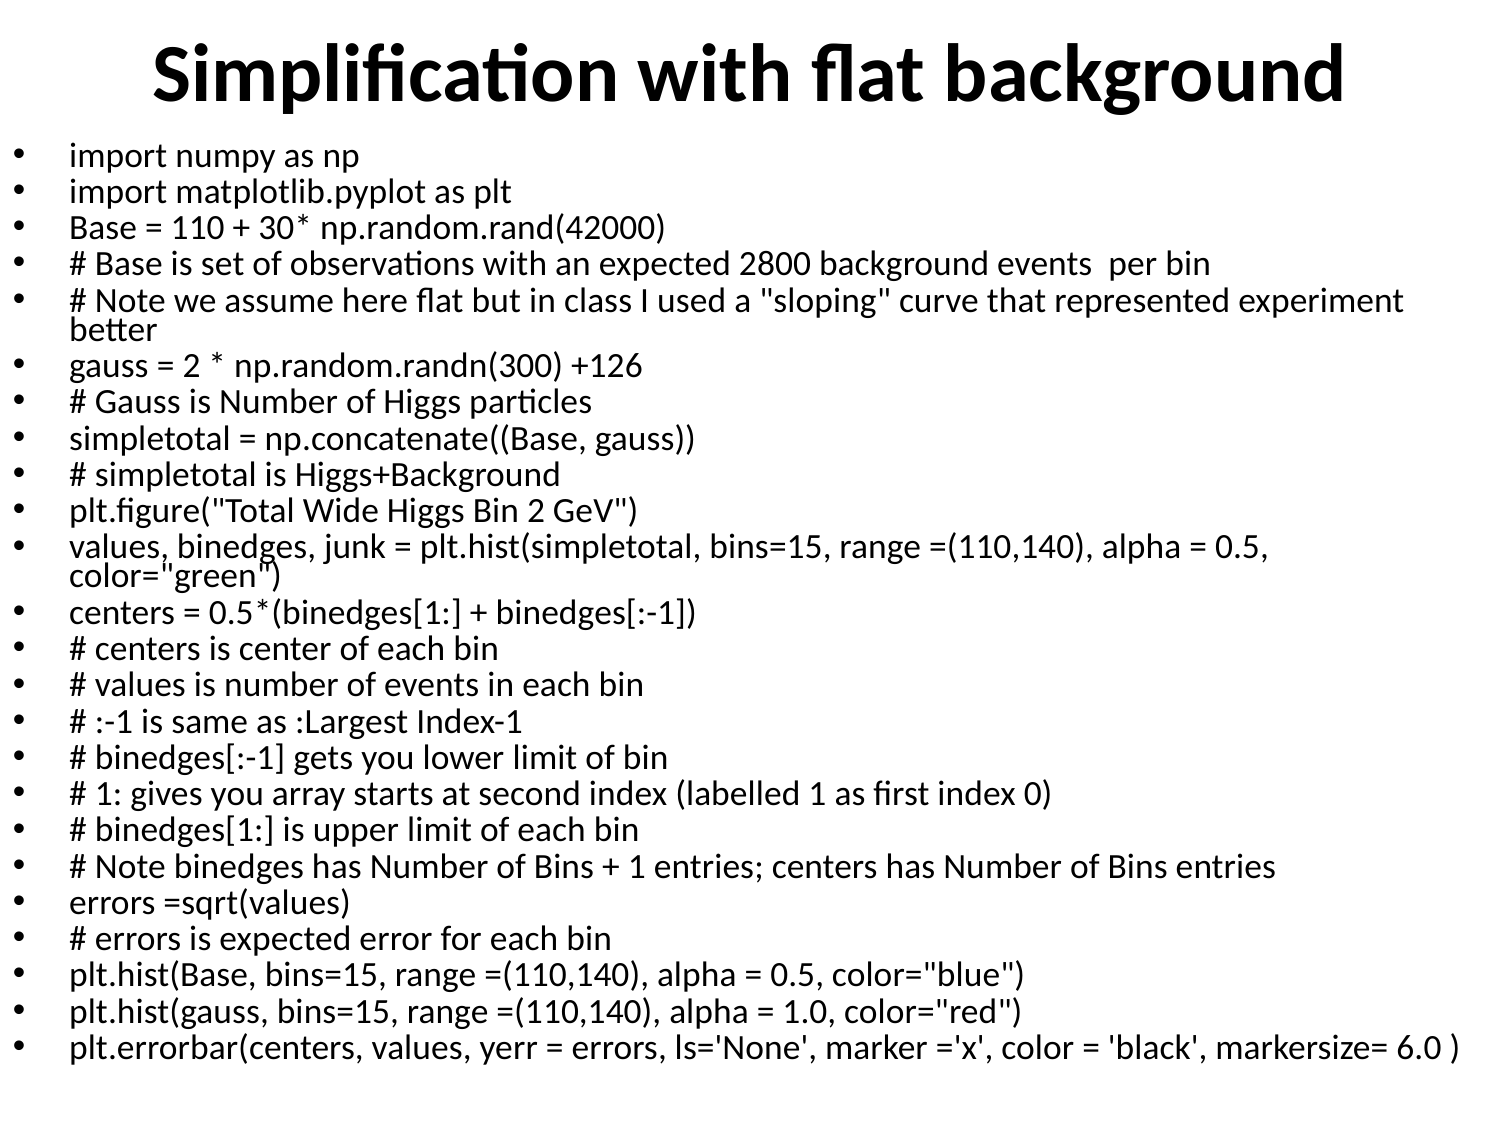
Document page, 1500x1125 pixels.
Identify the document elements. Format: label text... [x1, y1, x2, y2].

list import numpy as np import matplotlib.pyplot as plt Base = 110 + 30* np.random.rand(42000) # Base is set of observations with an expected 2800 background events per bin # Note we assume here flat but in class I used a "sloping" curve that represented experiment better gauss = 2 * np.random.randn(300) +126 # Gauss is Number of Higgs particles simpletotal = np.concatenate((Base, gauss)) # simpletotal is Higgs+Background plt.figure("Total Wide Higgs Bin 2 GeV") values, binedges, junk = plt.hist(simpletotal, bins=15, range =(110,140), alpha = 0.5, color="green") centers = 0.5*(binedges[1:] + binedges[:-1]) # centers is center of each bin # values is number of events in each bin # :-1 is same as :Largest Index-1 # binedges[:-1] gets you lower limit of bin # 1: gives you array starts at second index (labelled 1 as first index 0) # binedges[1:] is upper limit of each bin # Note binedges has Number of Bins + 1 entries; centers has Number of Bins entries errors =sqrt(values) # errors is expected error for each bin plt.hist(Base, bins=15, range =(110,140), alpha = 0.5, color="blue") plt.hist(gauss, bins=15, range =(110,140), alpha = 1.0, color="red") plt.errorbar(centers, values, yerr = errors, ls='None', marker ='x', color = 'black', markersize= 6.0 ) [0, 137, 1498, 1125]
title Simplification with flat background [75, 0, 1425, 137]
